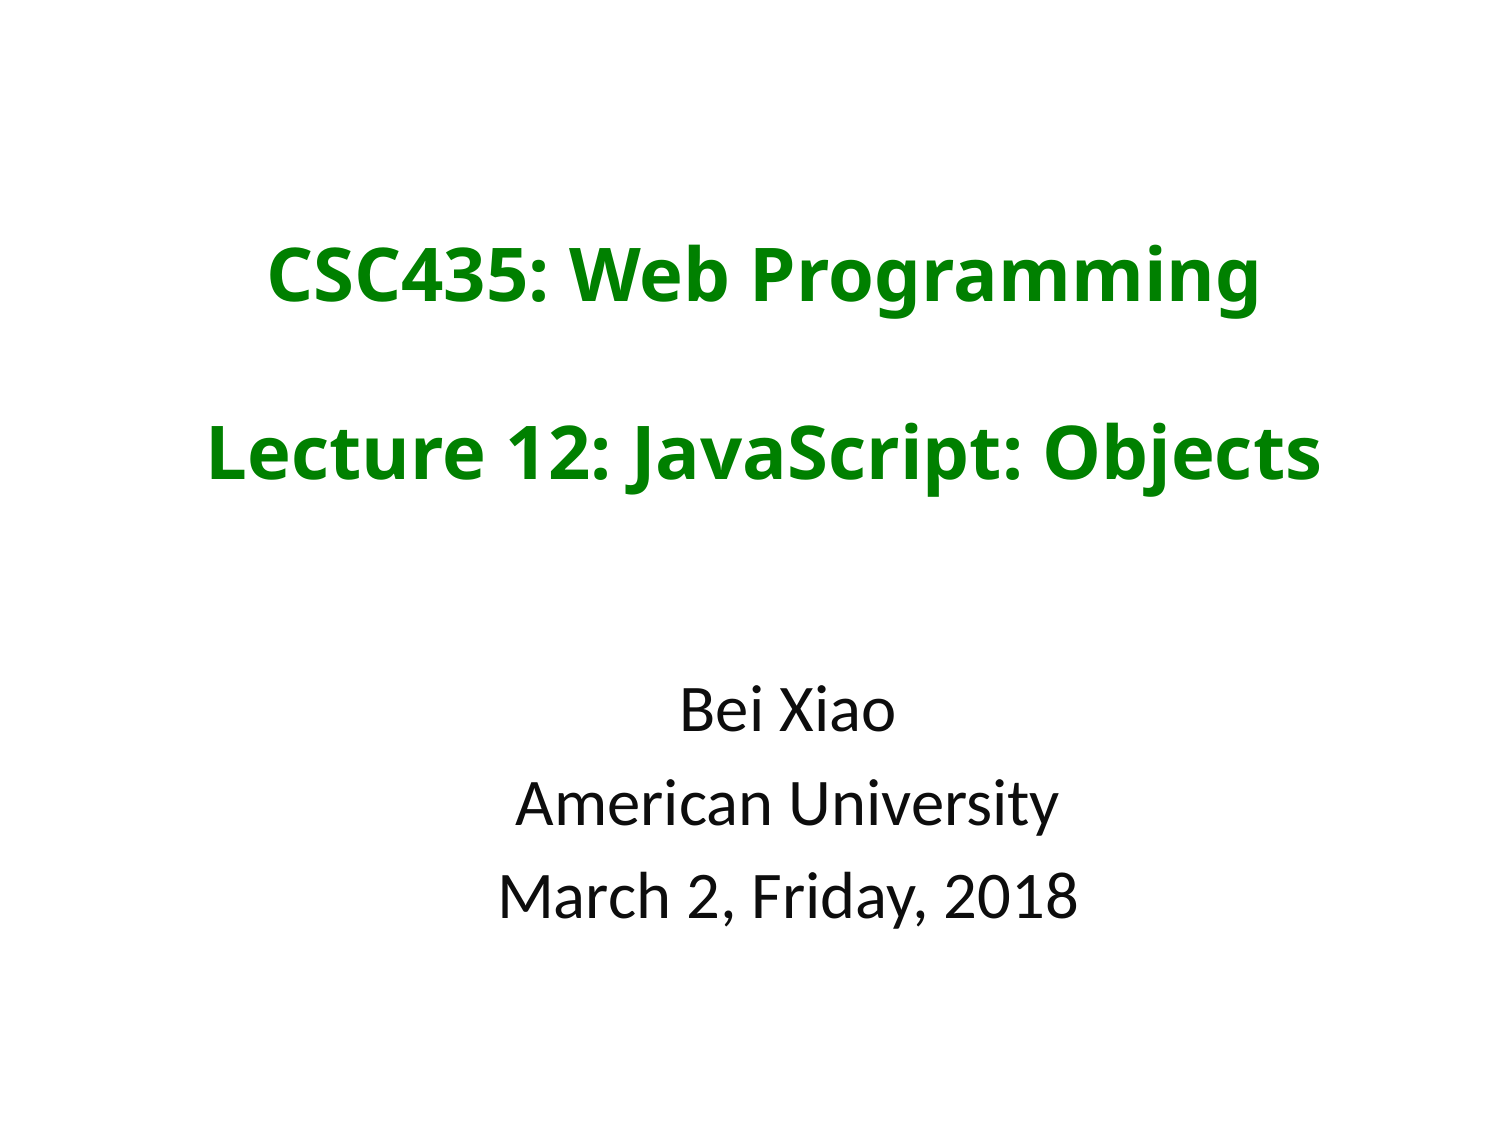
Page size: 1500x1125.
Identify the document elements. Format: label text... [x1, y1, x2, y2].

subtitle Bei Xiao American University March 2, Friday, 2018 [263, 657, 1314, 945]
title CSC435: Web Programming Lecture 12: JavaScript: Objects [93, 218, 1437, 505]
